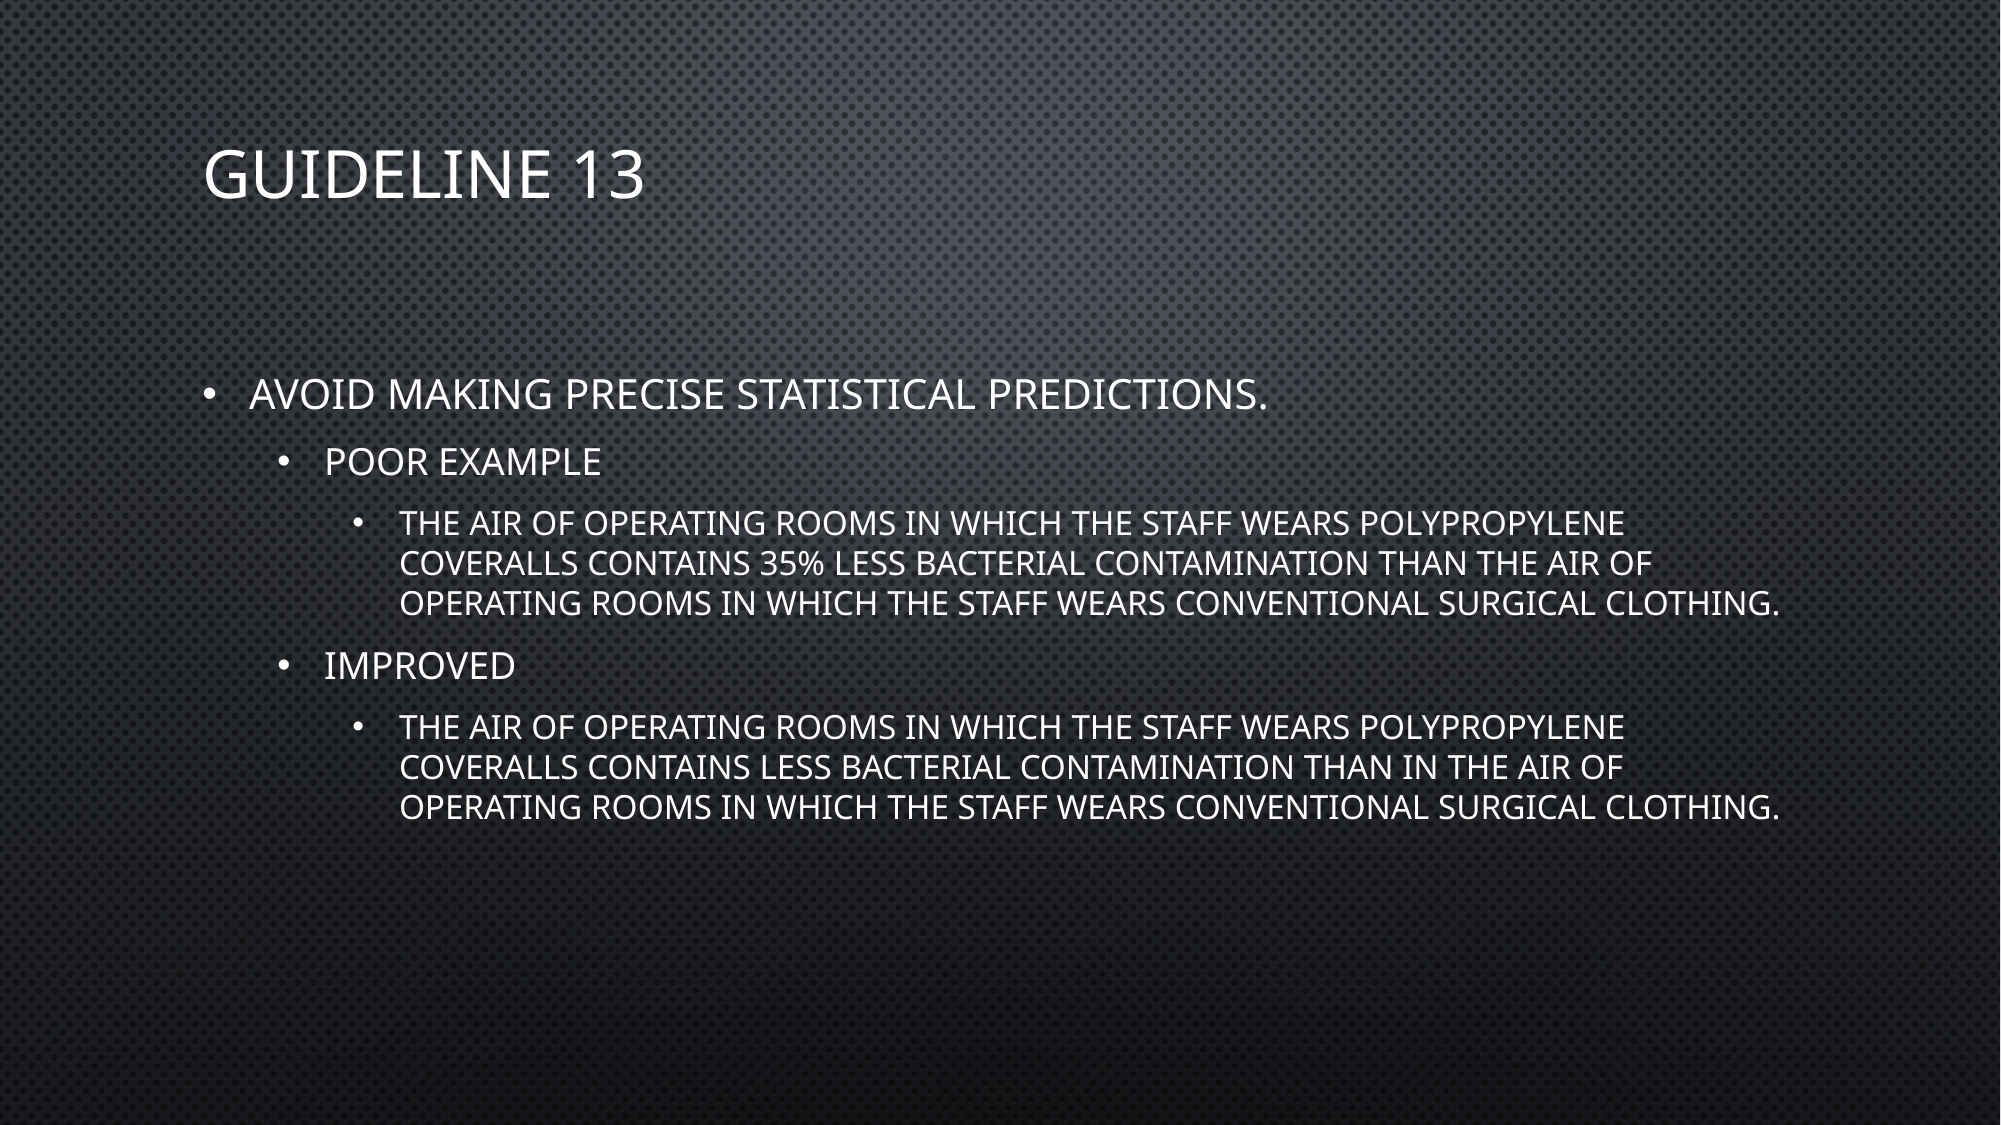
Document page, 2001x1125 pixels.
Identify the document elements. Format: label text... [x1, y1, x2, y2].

list Avoid making precise statistical predictions. Poor Example The air of operating rooms in which the staff wears polypropylene coveralls contains 35% less bacterial contamination than the air of operating rooms in which the staff wears conventional surgical clothing. Improved The air of operating rooms in which the staff wears polypropylene coveralls contains less bacterial contamination than in the air of operating rooms in which the staff wears conventional surgical clothing. [187, 243, 1813, 950]
title Guideline 13 [187, 99, 1813, 243]
